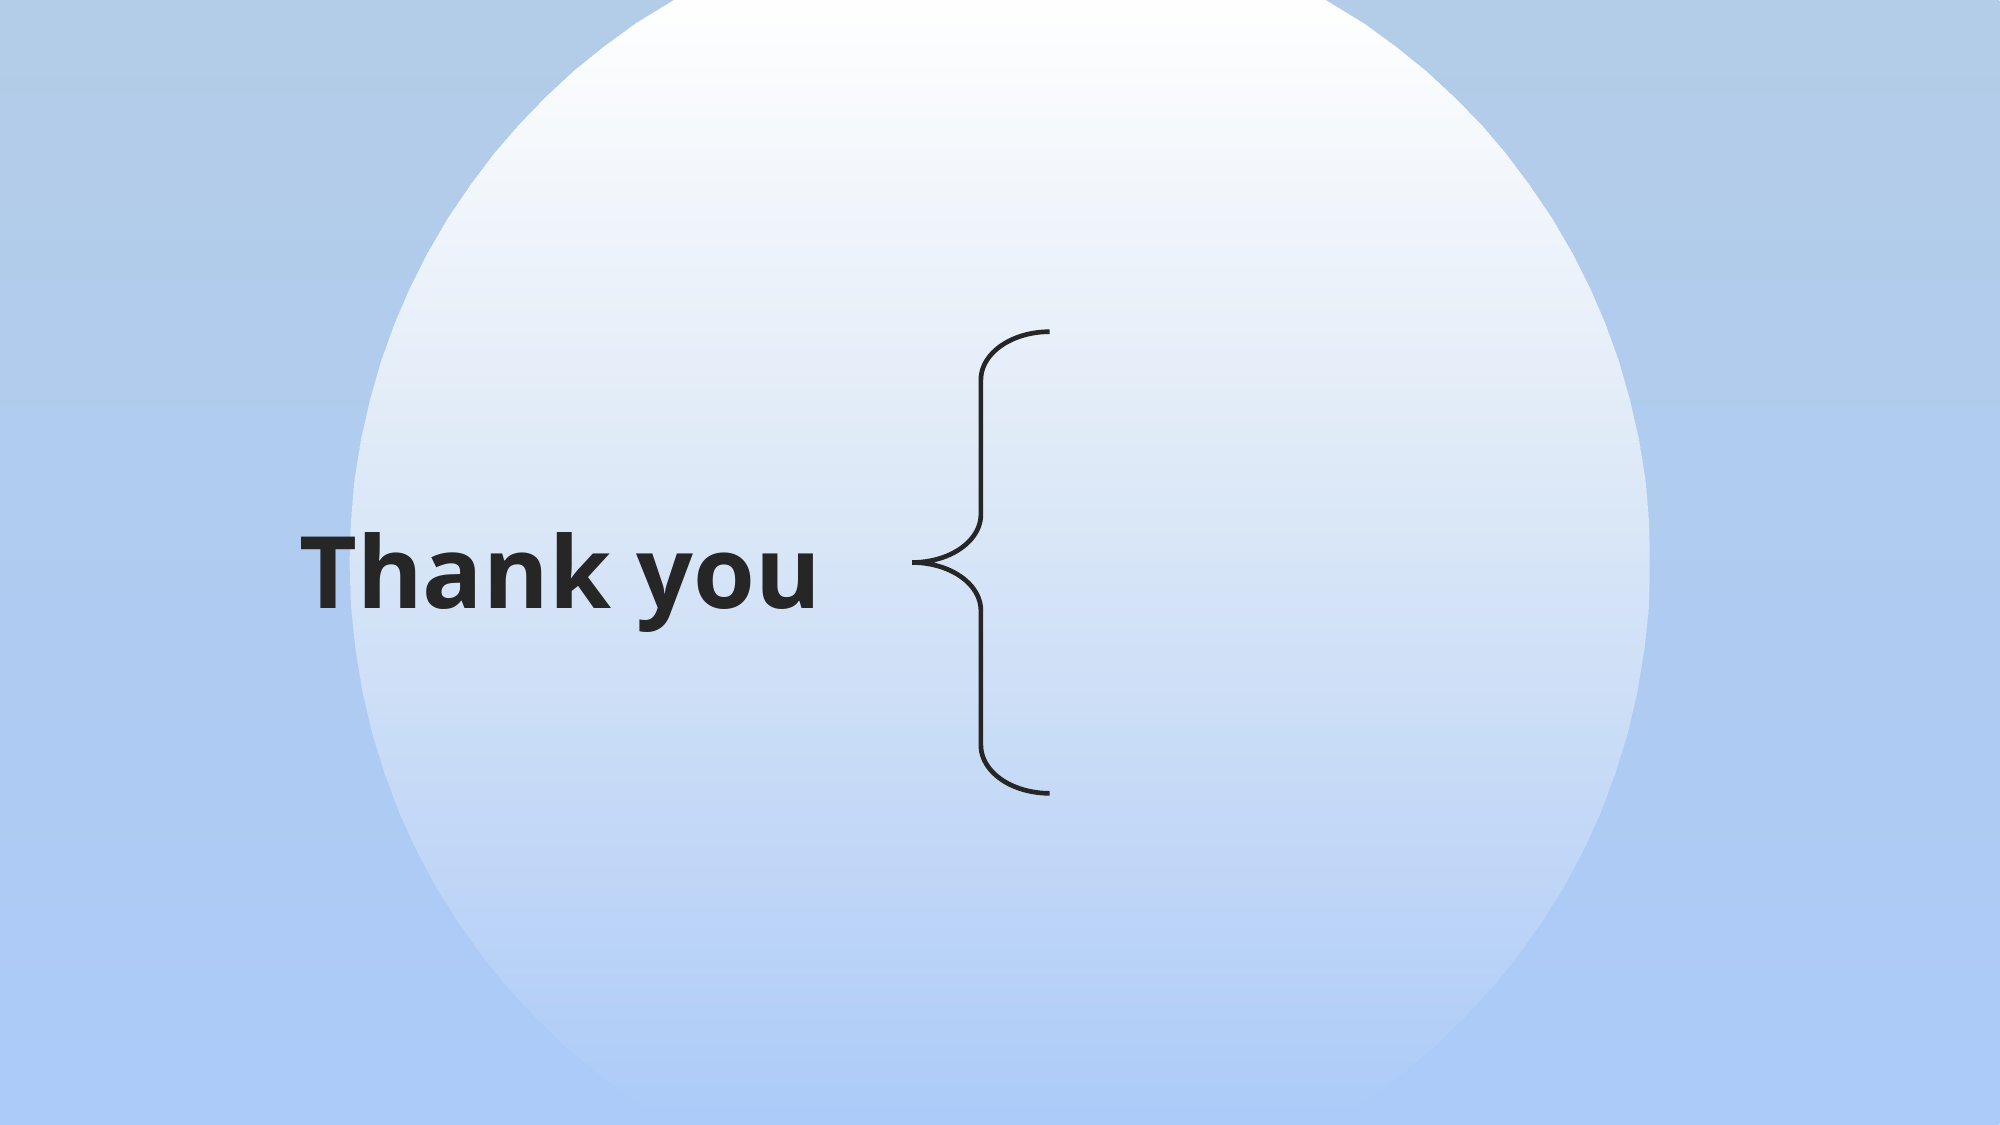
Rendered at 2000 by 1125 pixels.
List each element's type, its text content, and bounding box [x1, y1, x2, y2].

title Thank you [87, 81, 838, 1044]
